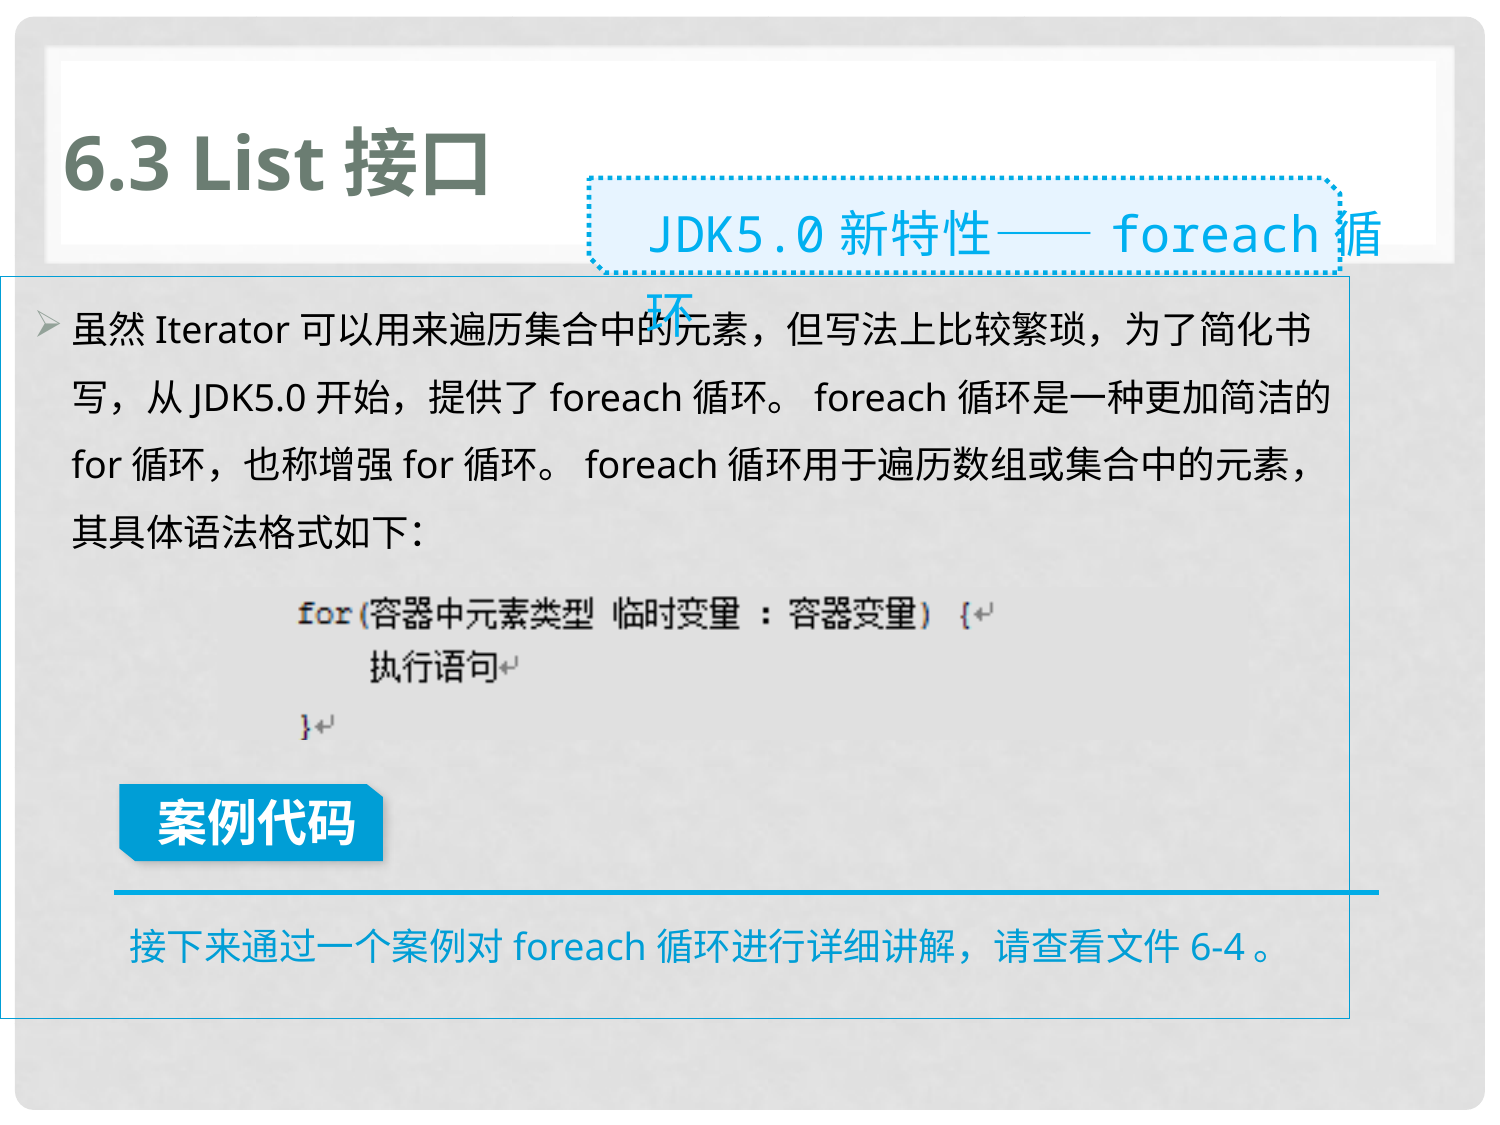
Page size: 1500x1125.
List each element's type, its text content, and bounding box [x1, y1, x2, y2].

text_box JDK5.0新特性——foreach循环 [630, 174, 1399, 352]
text_box 6.3 List接口 [48, 97, 1353, 223]
list 虽然Iterator可以用来遍历集合中的元素，但写法上比较繁琐，为了简化书写，从JDK5.0开始，提供了foreach循环。foreach循环是一种更加简洁的for循环，也称增强for循环。foreach循环用于遍历数组或集合中的元素，其具体语法格式如下： [0, 276, 1350, 1019]
text_box 案例代码 [119, 784, 383, 862]
picture [217, 587, 1249, 740]
text_box [589, 223, 630, 273]
text_box 接下来通过一个案例对foreach循环进行详细讲解，请查看文件6-4。 [114, 895, 1353, 975]
